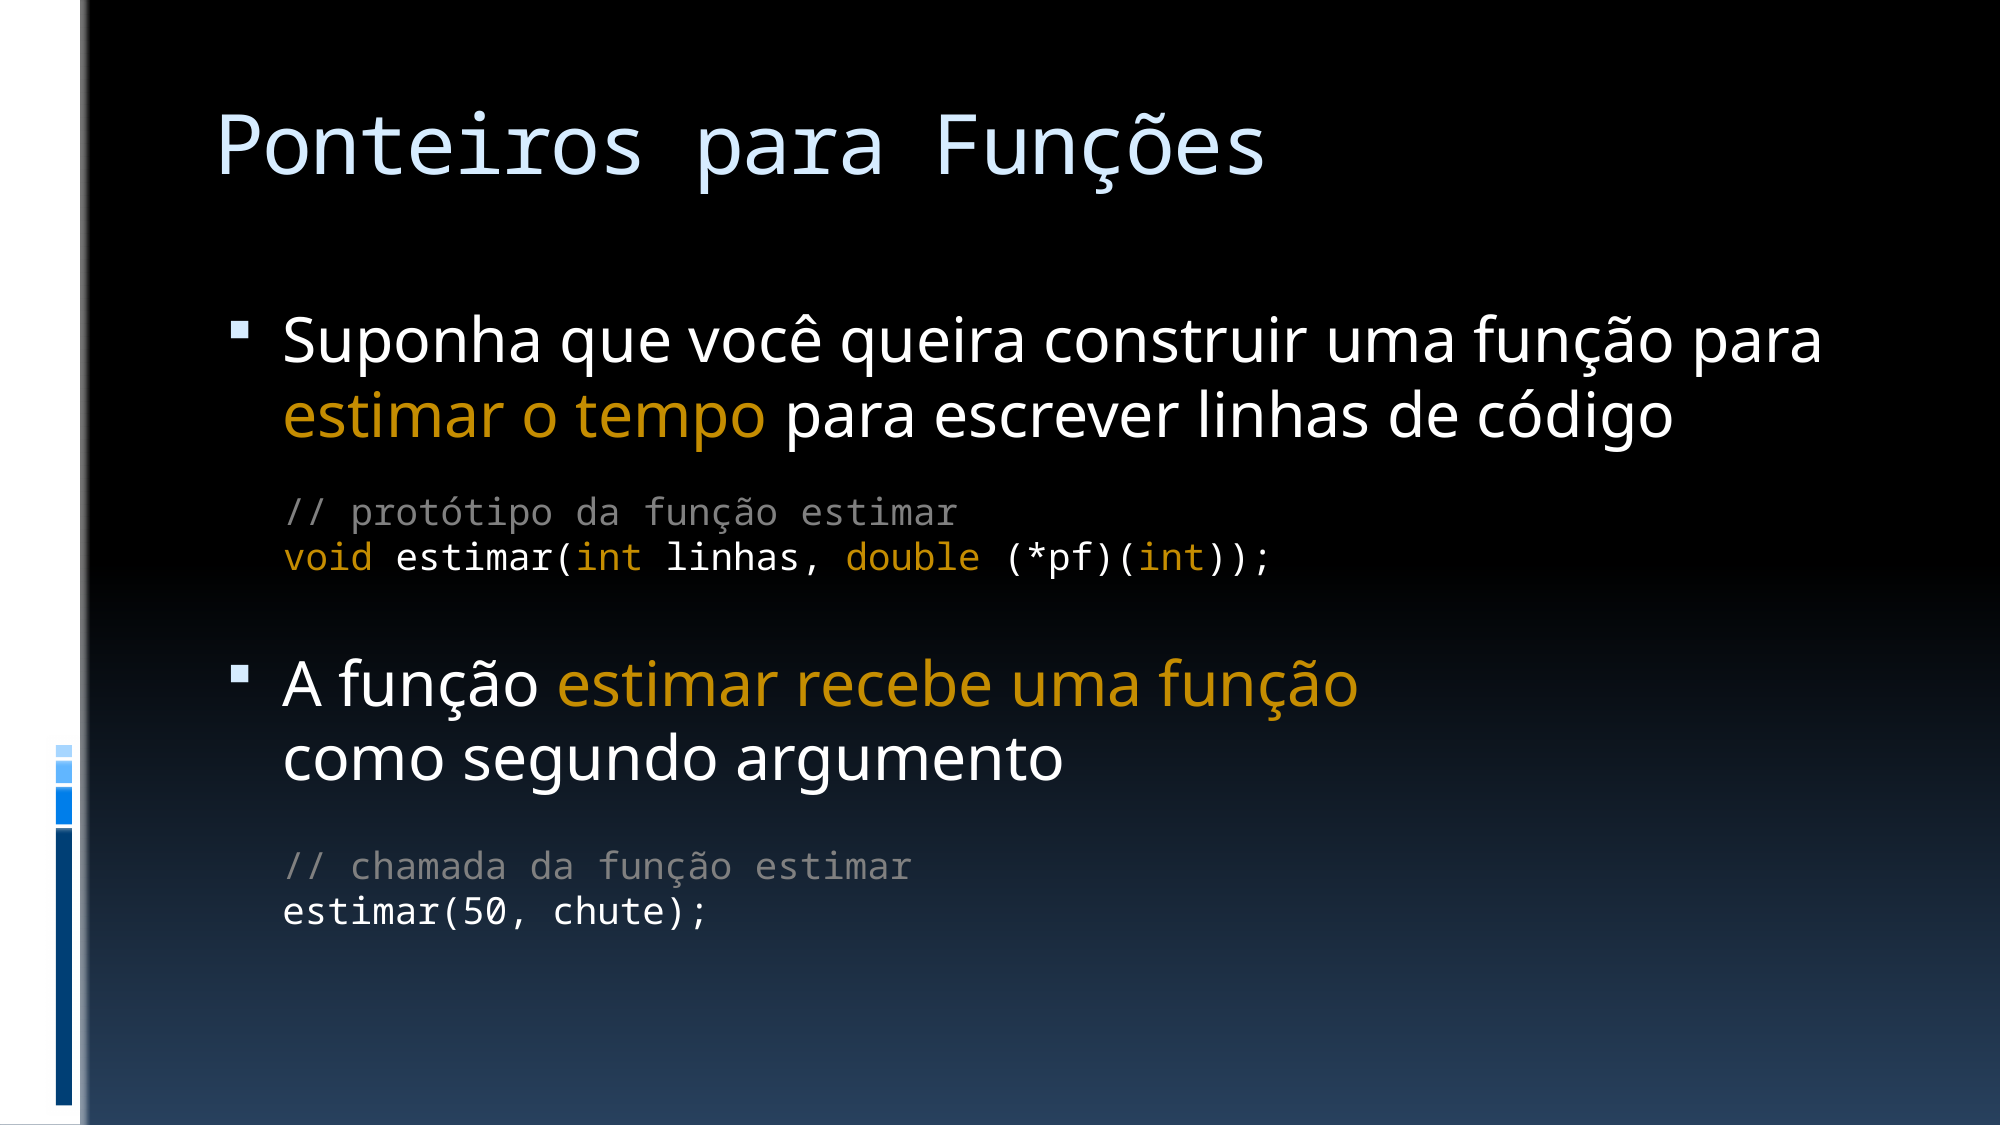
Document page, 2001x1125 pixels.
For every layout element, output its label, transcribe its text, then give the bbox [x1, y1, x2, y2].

text_box // chamada da função estimar estimar(50, chute); [267, 834, 1330, 940]
text_box // protótipo da função estimar void estimar(int linhas, double (*pf)(int)); [268, 480, 1331, 585]
title Ponteiros para Funções [200, 83, 1900, 234]
list Suponha que você queira construir uma função para estimar o tempo para escrever linhas de código A função estimar recebe uma função como segundo argumento [200, 292, 1900, 1043]
